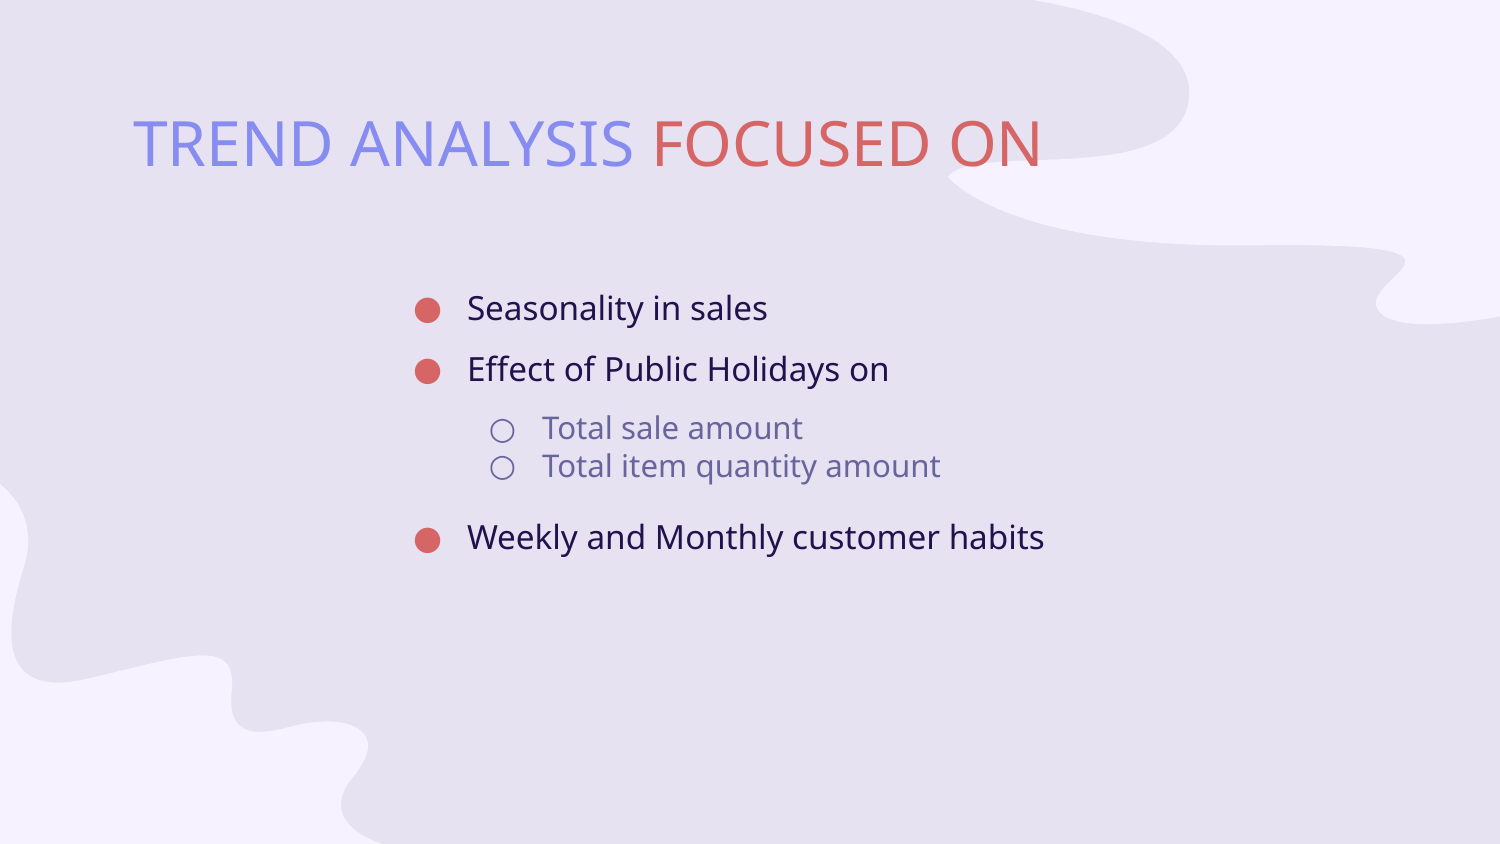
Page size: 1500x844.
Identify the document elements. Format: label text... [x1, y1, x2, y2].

title TREND ANALYSIS FOCUSED ON [118, 88, 1382, 183]
subtitle Seasonality in sales Effect of Public Holidays on Total sale amount Total item quantity amount Weekly and Monthly customer habits [377, 153, 1123, 691]
